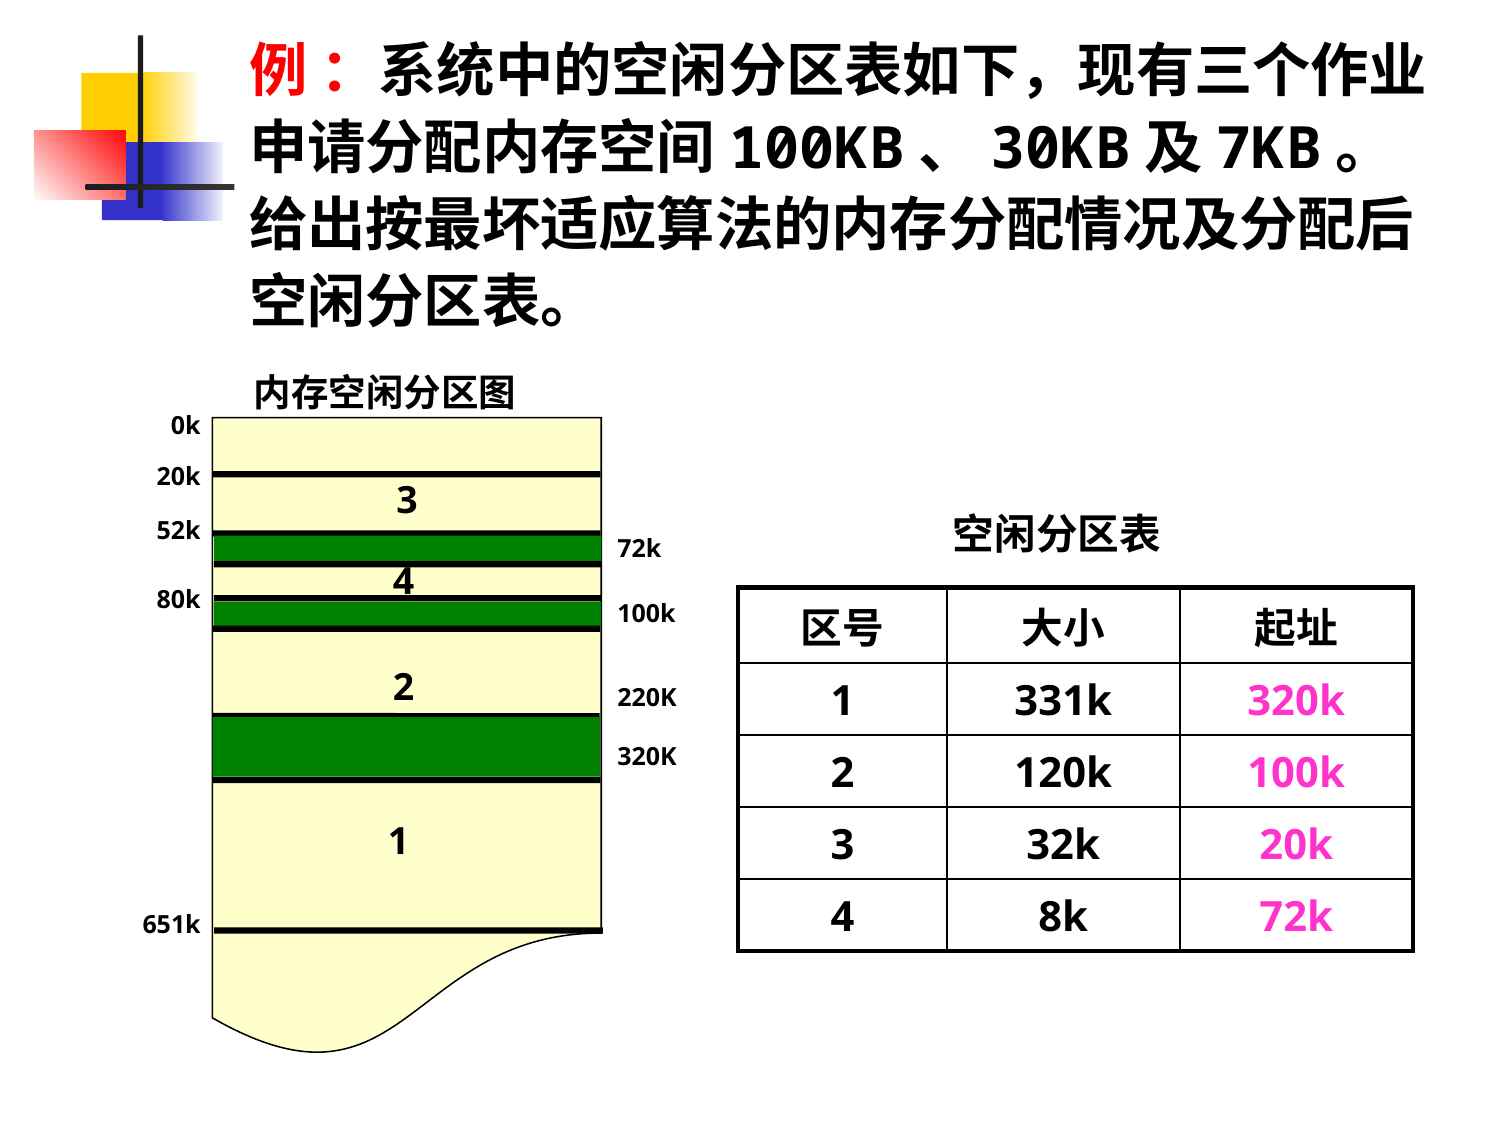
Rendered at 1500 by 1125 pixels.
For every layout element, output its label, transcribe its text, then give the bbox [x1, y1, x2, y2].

table_cell 1 [740, 664, 946, 734]
table_header 起址 [1181, 590, 1411, 662]
text_box 例 ：系统中的空闲分区表如下，现有三个作业申请分配内存空间100KB、30KB及7KB。给出按最坏适应算法的内存分配情况及分配后空闲分区表。 [234, 18, 1447, 342]
table_cell 8k [948, 880, 1179, 949]
table_cell 320k [1181, 664, 1411, 734]
table_header 大小 [948, 590, 1179, 662]
table_cell 100k [1181, 736, 1411, 806]
text_box 空闲分区表 [825, 500, 1289, 565]
table_cell 32k [948, 808, 1179, 878]
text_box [52, 361, 722, 1061]
table_cell 72k [1181, 880, 1411, 949]
table_cell 331k [948, 664, 1179, 734]
table_header 区号 [740, 590, 946, 662]
table_cell 2 [740, 736, 946, 806]
table_cell 20k [1181, 808, 1411, 878]
table_cell 3 [740, 808, 946, 878]
table_cell 120k [948, 736, 1179, 806]
table_cell 4 [740, 880, 946, 949]
